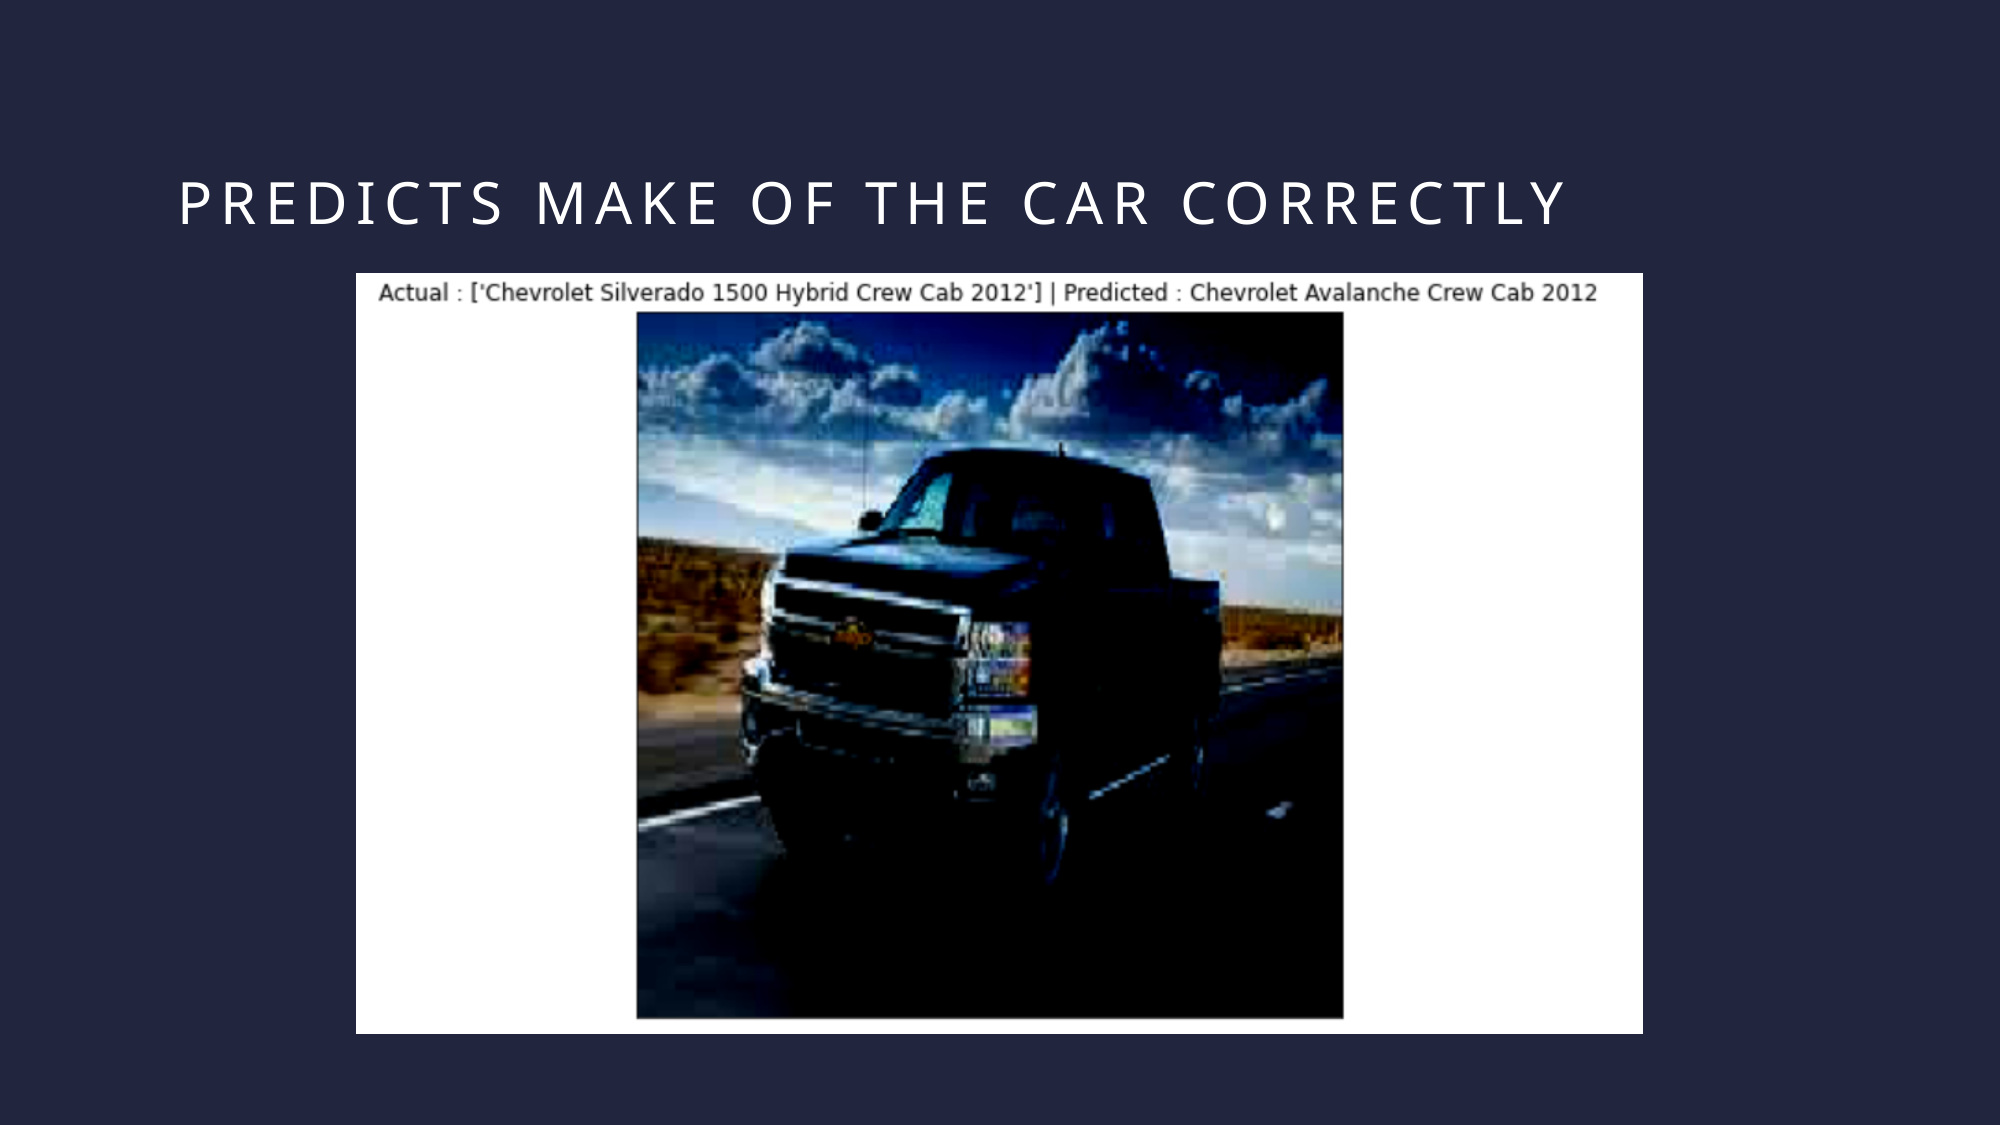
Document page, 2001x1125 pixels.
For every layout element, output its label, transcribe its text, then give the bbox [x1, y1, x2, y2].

title Predicts make of the car correctly [177, 165, 1822, 274]
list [355, 273, 1643, 1034]
